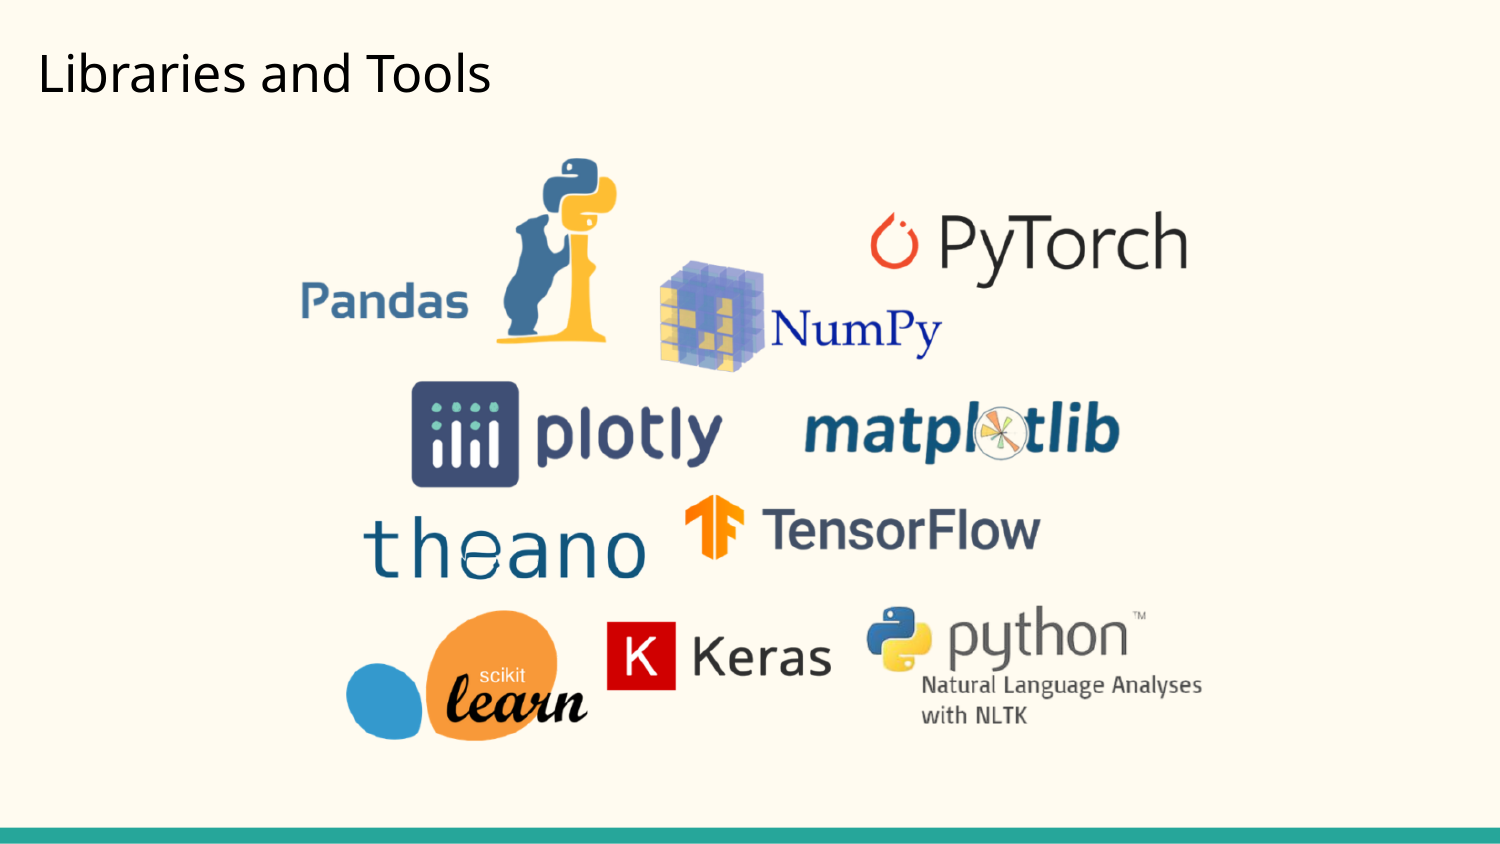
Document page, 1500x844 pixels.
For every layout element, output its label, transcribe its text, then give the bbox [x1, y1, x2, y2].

picture [283, 142, 1217, 765]
title Libraries and Tools [22, 21, 1420, 123]
